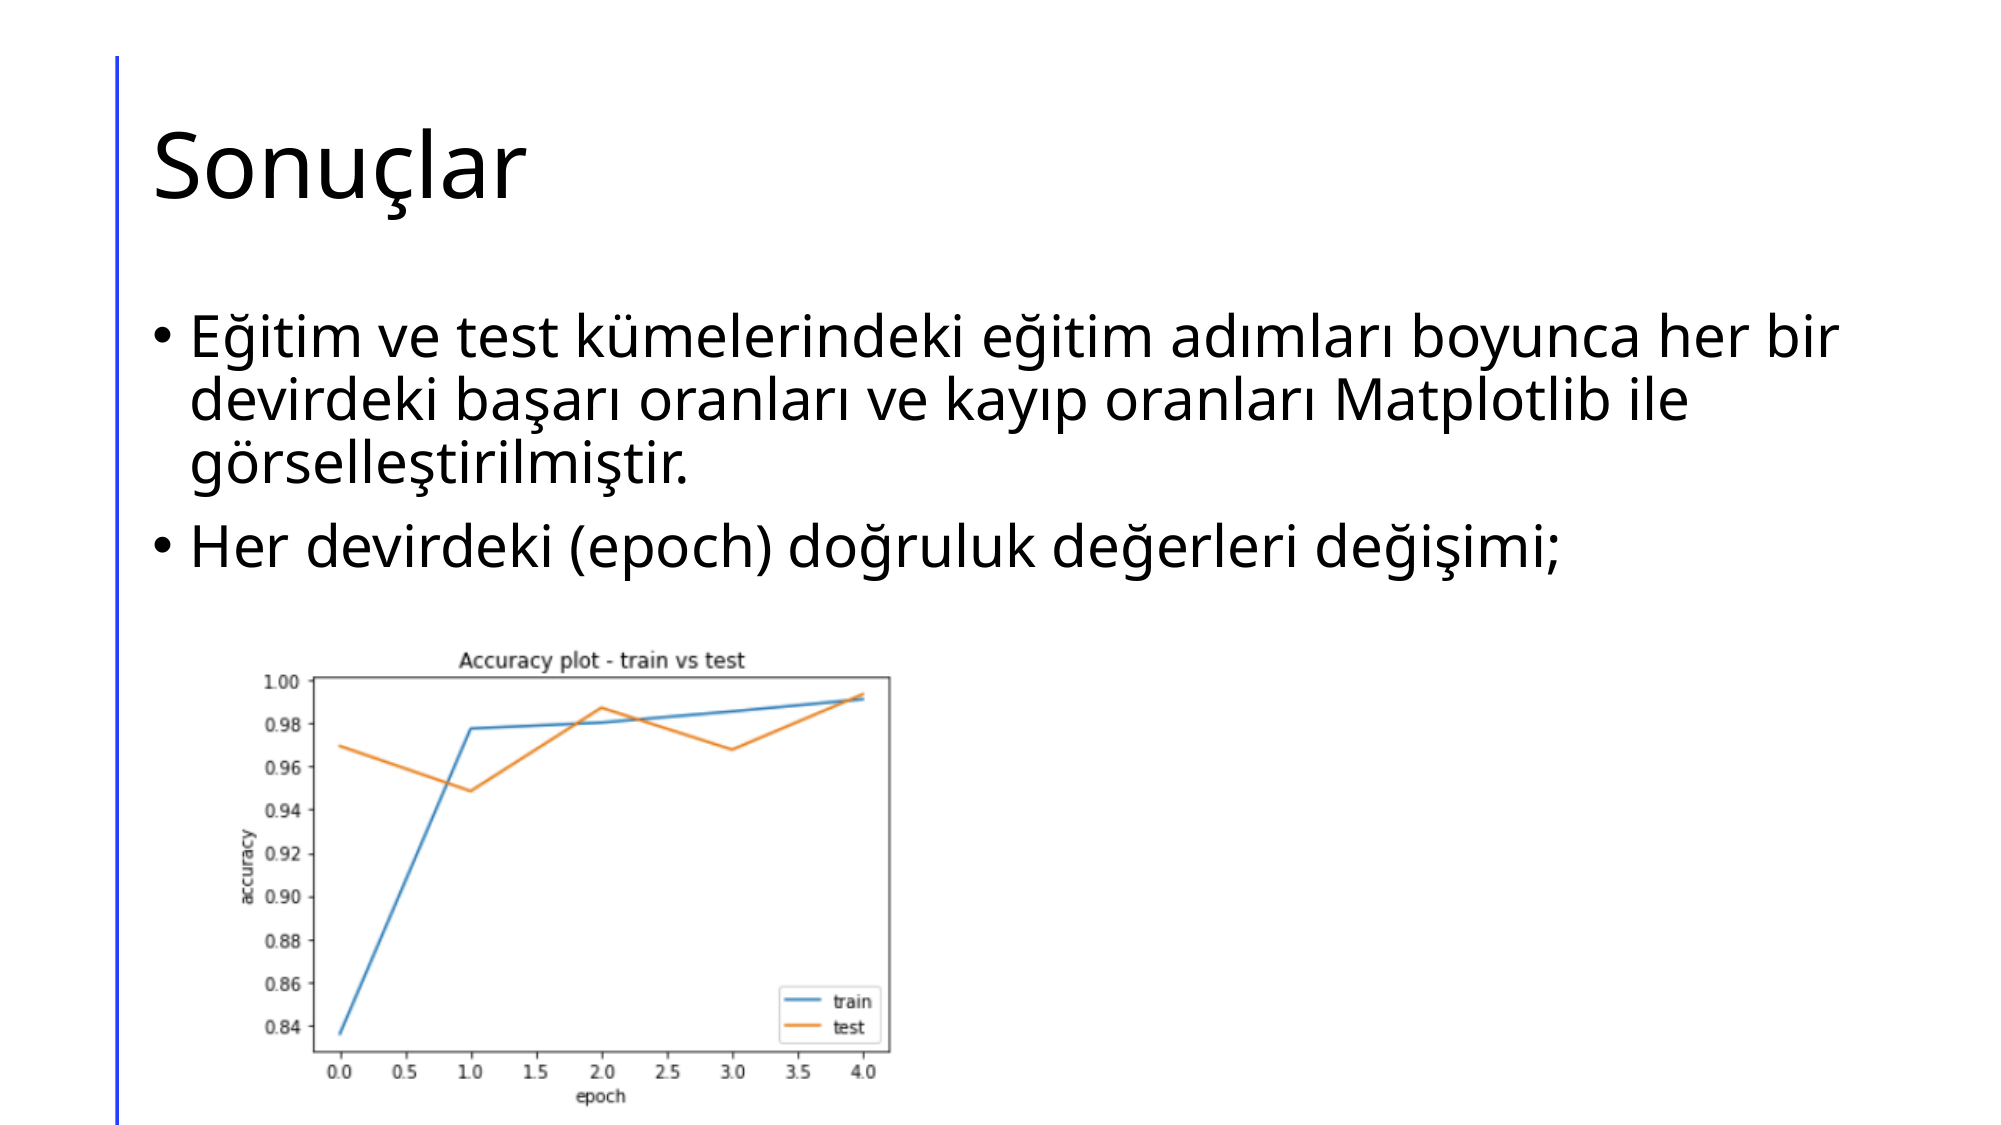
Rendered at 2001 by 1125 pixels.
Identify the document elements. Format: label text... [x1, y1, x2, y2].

title Sonuçlar [137, 59, 1863, 278]
picture [232, 639, 929, 1115]
list Eğitim ve test kümelerindeki eğitim adımları boyunca her bir devirdeki başarı oranları ve kayıp oranları Matplotlib ile görselleştirilmiştir. Her devirdeki (epoch) doğruluk değerleri değişimi; [137, 299, 1863, 1014]
